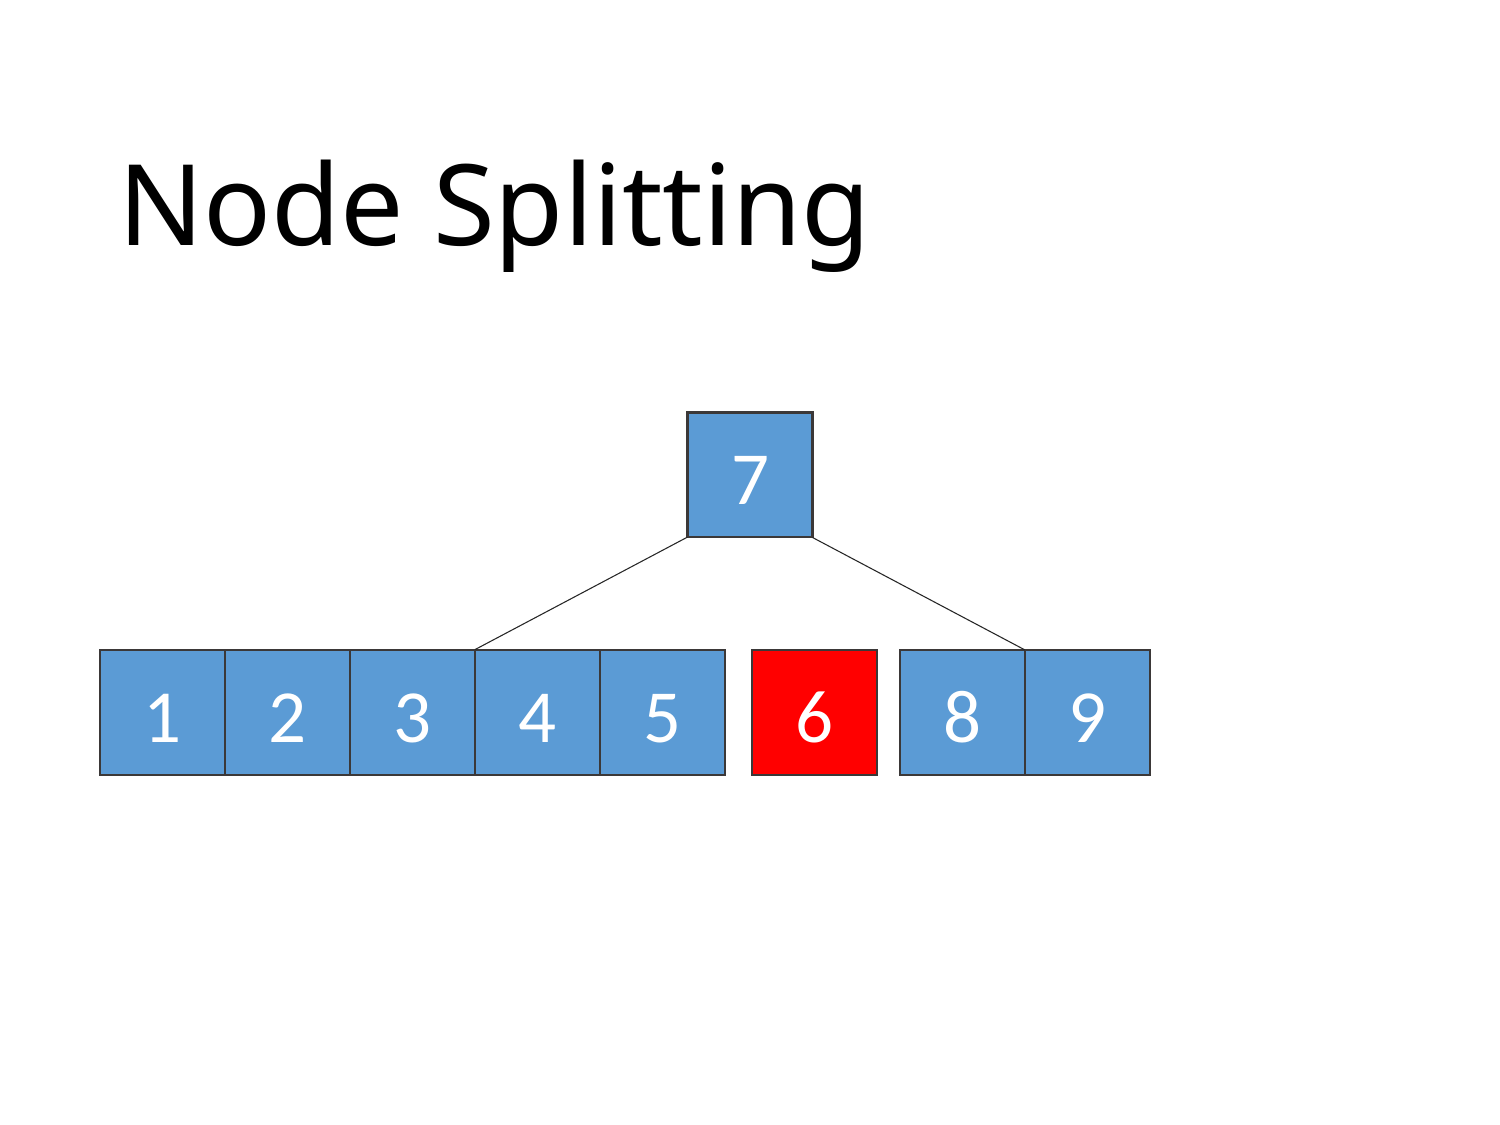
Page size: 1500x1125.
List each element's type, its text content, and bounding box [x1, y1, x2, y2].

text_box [812, 537, 1025, 650]
text_box 4 [474, 650, 599, 776]
text_box 3 [349, 649, 474, 776]
text_box 2 [226, 649, 349, 776]
text_box 7 [686, 411, 814, 538]
text_box 1 [99, 649, 226, 776]
text_box 6 [751, 649, 878, 776]
text_box 8 [899, 650, 1024, 776]
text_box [474, 537, 688, 650]
text_box 5 [599, 649, 726, 776]
title Node Splitting [103, 59, 1397, 278]
text_box 9 [1024, 649, 1151, 776]
